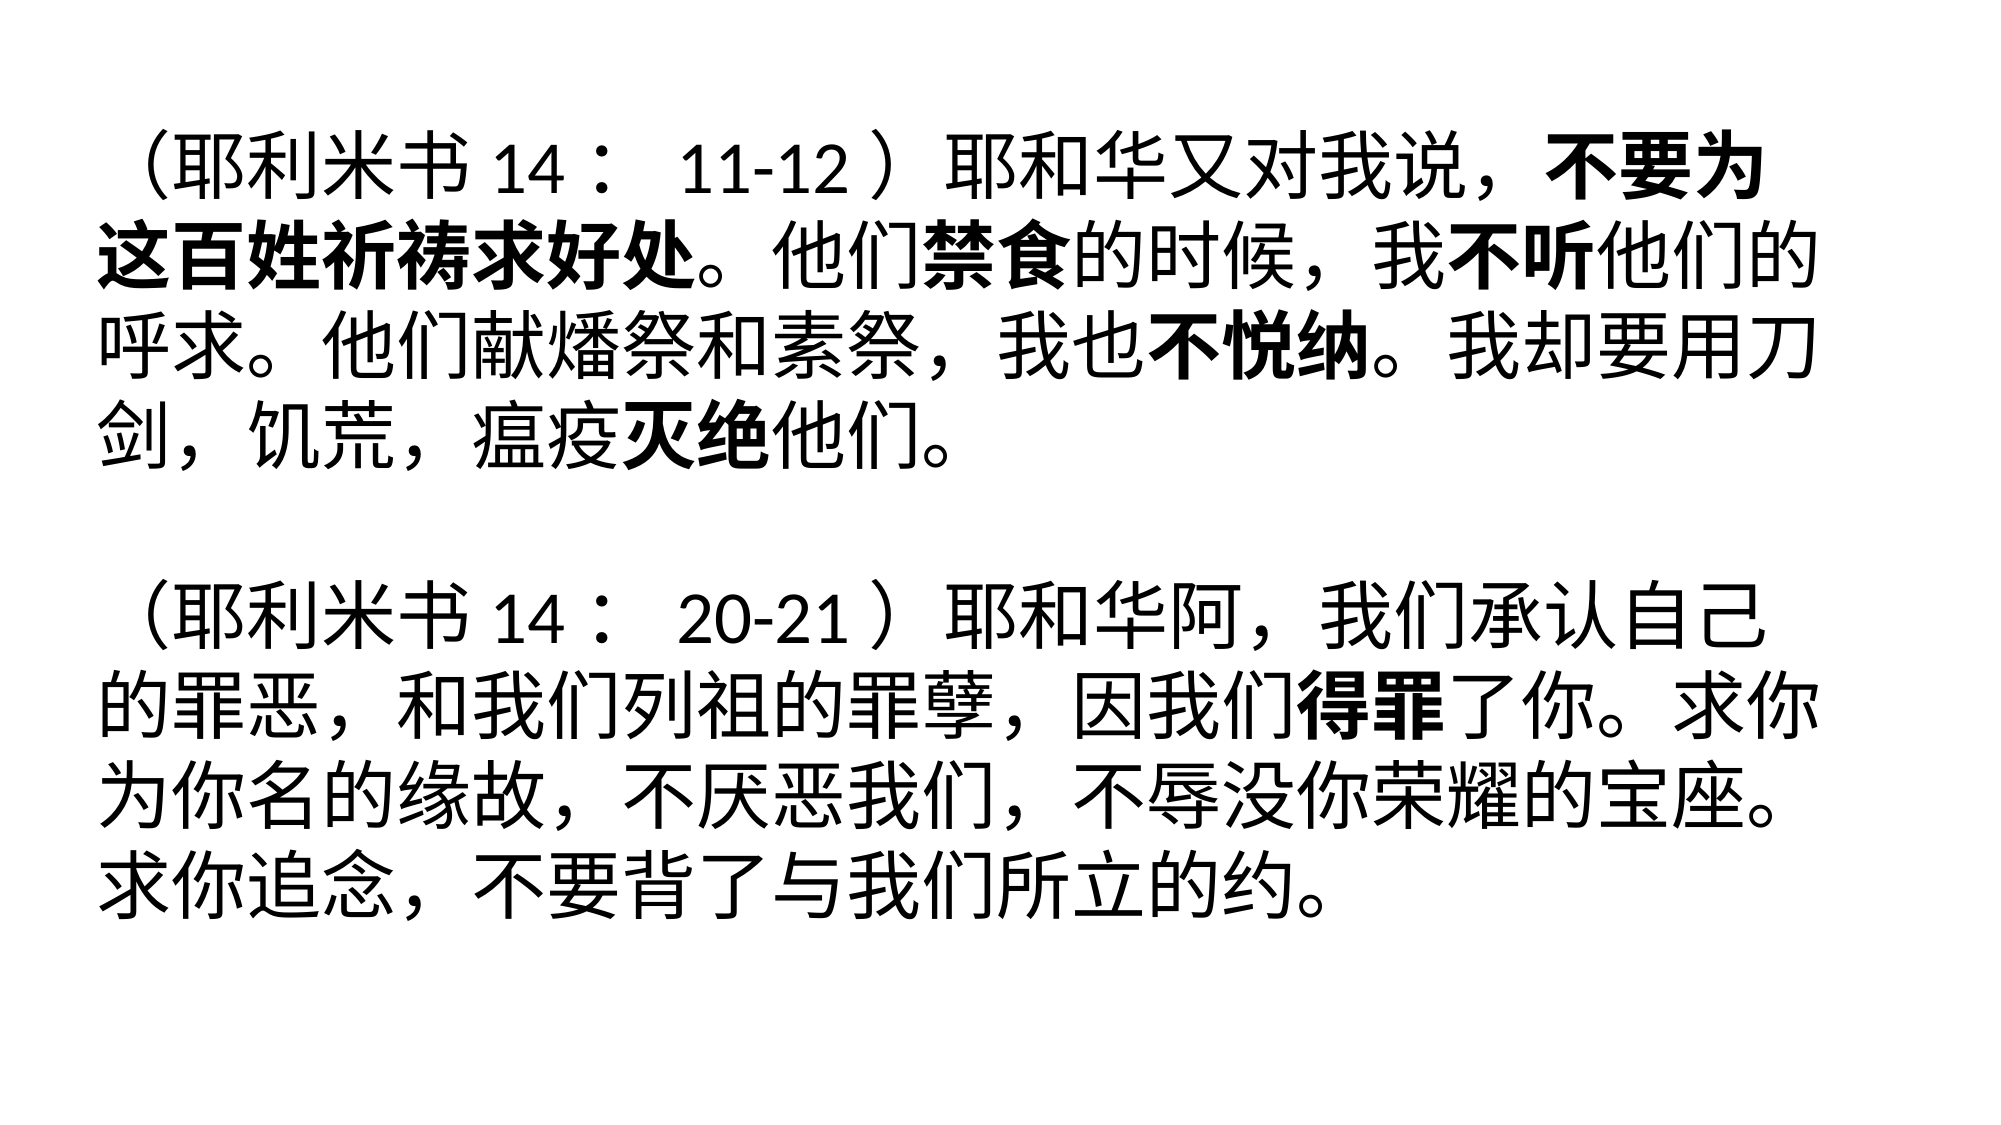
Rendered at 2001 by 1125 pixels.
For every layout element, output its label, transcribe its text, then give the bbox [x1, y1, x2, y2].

text_box （耶利米书14：11-12）耶和华又对我说，不要为这百姓祈祷求好处。他们禁食的时候，我不听他们的呼求。他们献燔祭和素祭，我也不悦纳。我却要用刀剑，饥荒，瘟疫灭绝他们。 （耶利米书14：20-21）耶和华阿，我们承认自己的罪恶，和我们列祖的罪孽，因我们得罪了你。求你为你名的缘故，不厌恶我们，不辱没你荣耀的宝座。求你追念，不要背了与我们所立的约。 [81, 111, 1848, 937]
